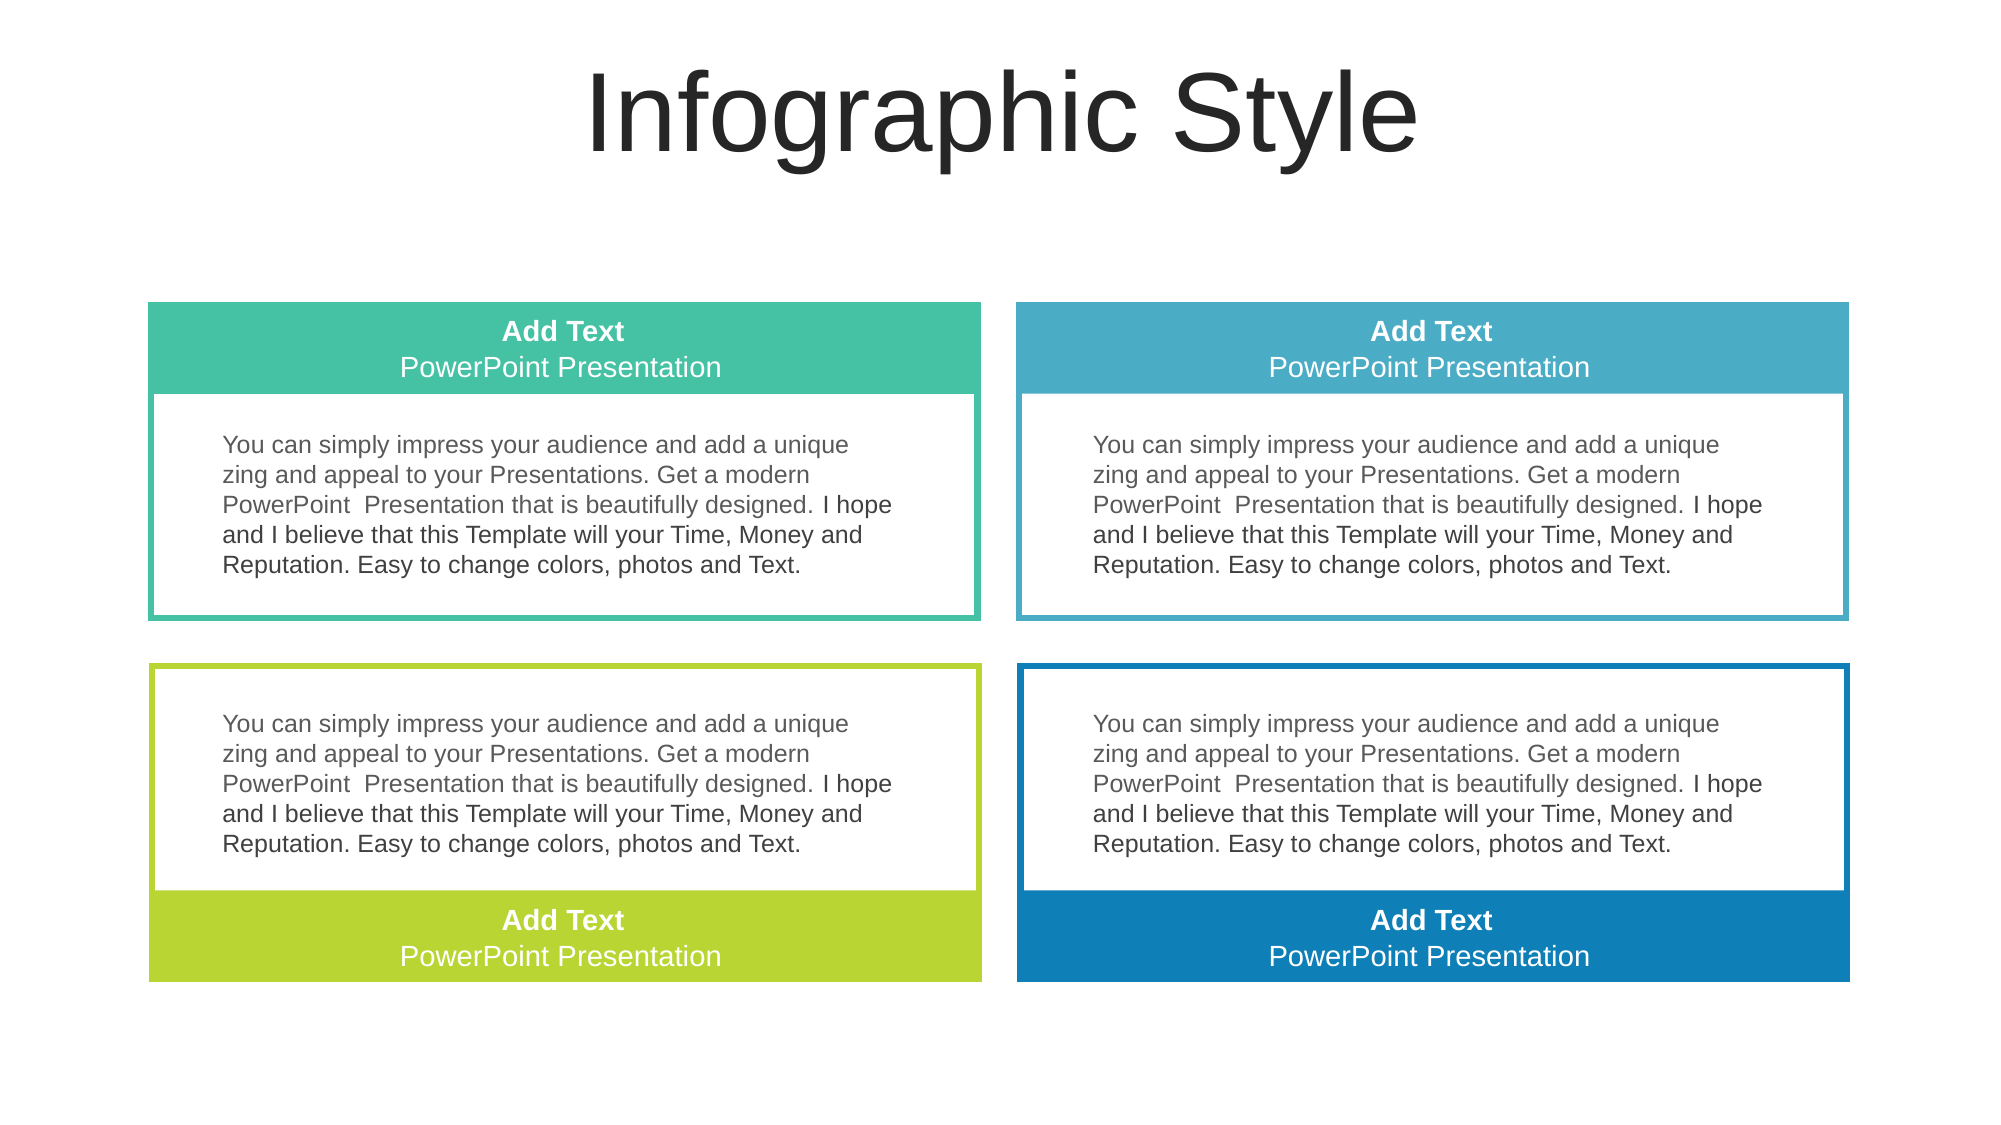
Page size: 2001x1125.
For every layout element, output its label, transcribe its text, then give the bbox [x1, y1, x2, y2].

text_box You can simply impress your audience and add a unique zing and appeal to your Presentations. Get a modern PowerPoint Presentation that is beautifully designed. I hope and I believe that this Template will your Time, Money and Reputation. Easy to change colors, photos and Text. [1078, 421, 1787, 586]
list Infographic Style [53, 55, 1952, 175]
text_box [1018, 304, 1847, 395]
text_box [207, 894, 921, 981]
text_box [207, 305, 921, 392]
text_box [151, 889, 980, 980]
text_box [1078, 894, 1787, 981]
text_box [1019, 889, 1848, 980]
text_box You can simply impress your audience and add a unique zing and appeal to your Presentations. Get a modern PowerPoint Presentation that is beautifully designed. I hope and I believe that this Template will your Time, Money and Reputation. Easy to change colors, photos and Text. [207, 421, 917, 586]
text_box [1018, 395, 1847, 619]
text_box [150, 395, 979, 619]
text_box [150, 304, 979, 395]
text_box [1019, 665, 1848, 889]
text_box You can simply impress your audience and add a unique zing and appeal to your Presentations. Get a modern PowerPoint Presentation that is beautifully designed. I hope and I believe that this Template will your Time, Money and Reputation. Easy to change colors, photos and Text. [1078, 700, 1787, 865]
text_box You can simply impress your audience and add a unique zing and appeal to your Presentations. Get a modern PowerPoint Presentation that is beautifully designed. I hope and I believe that this Template will your Time, Money and Reputation. Easy to change colors, photos and Text. [207, 700, 917, 865]
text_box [1078, 305, 1787, 392]
text_box [151, 665, 980, 889]
